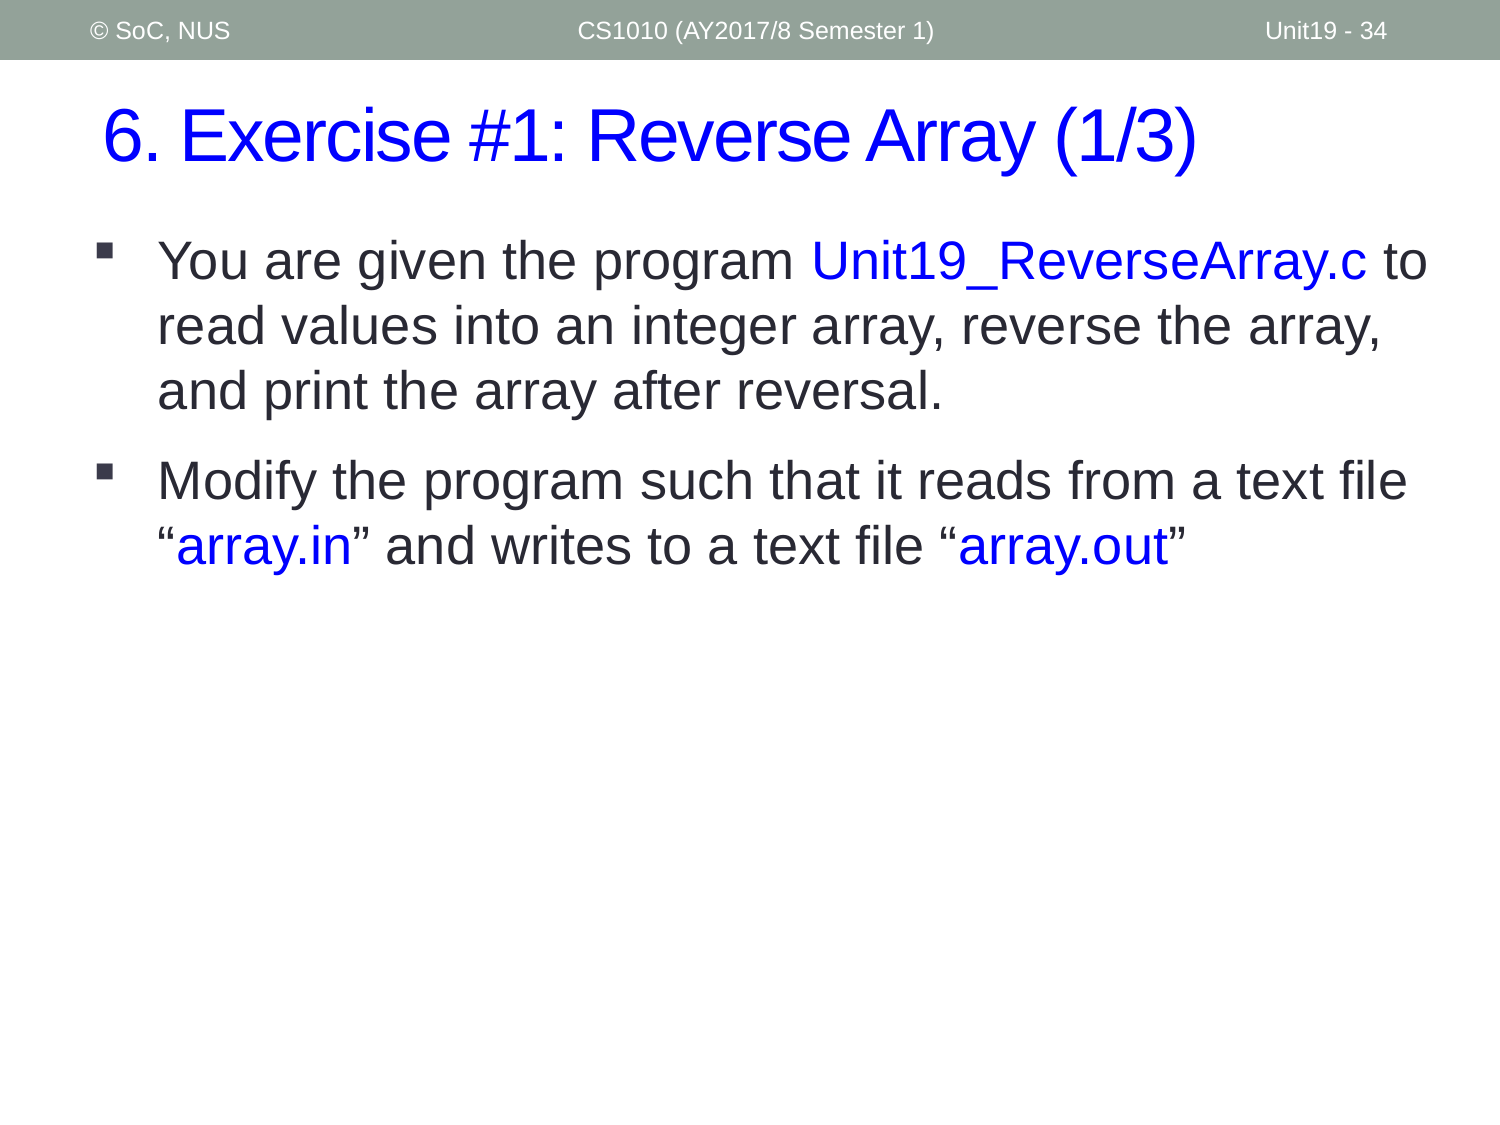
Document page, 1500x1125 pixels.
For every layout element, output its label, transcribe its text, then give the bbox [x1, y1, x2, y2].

text_box You are given the program Unit19_ReverseArray.c to read values into an integer array, reverse the array, and print the array after reversal. Modify the program such that it reads from a text file “array.in” and writes to a text file “array.out” [77, 217, 1461, 1087]
footer CS1010 (AY2017/8 Semester 1) [562, 3, 1238, 57]
slide_number Unit19 - 34 [1250, 3, 1425, 57]
title 6. Exercise #1: Reverse Array (1/3) [87, 62, 1463, 200]
slide_number © SoC, NUS [75, 3, 550, 57]
